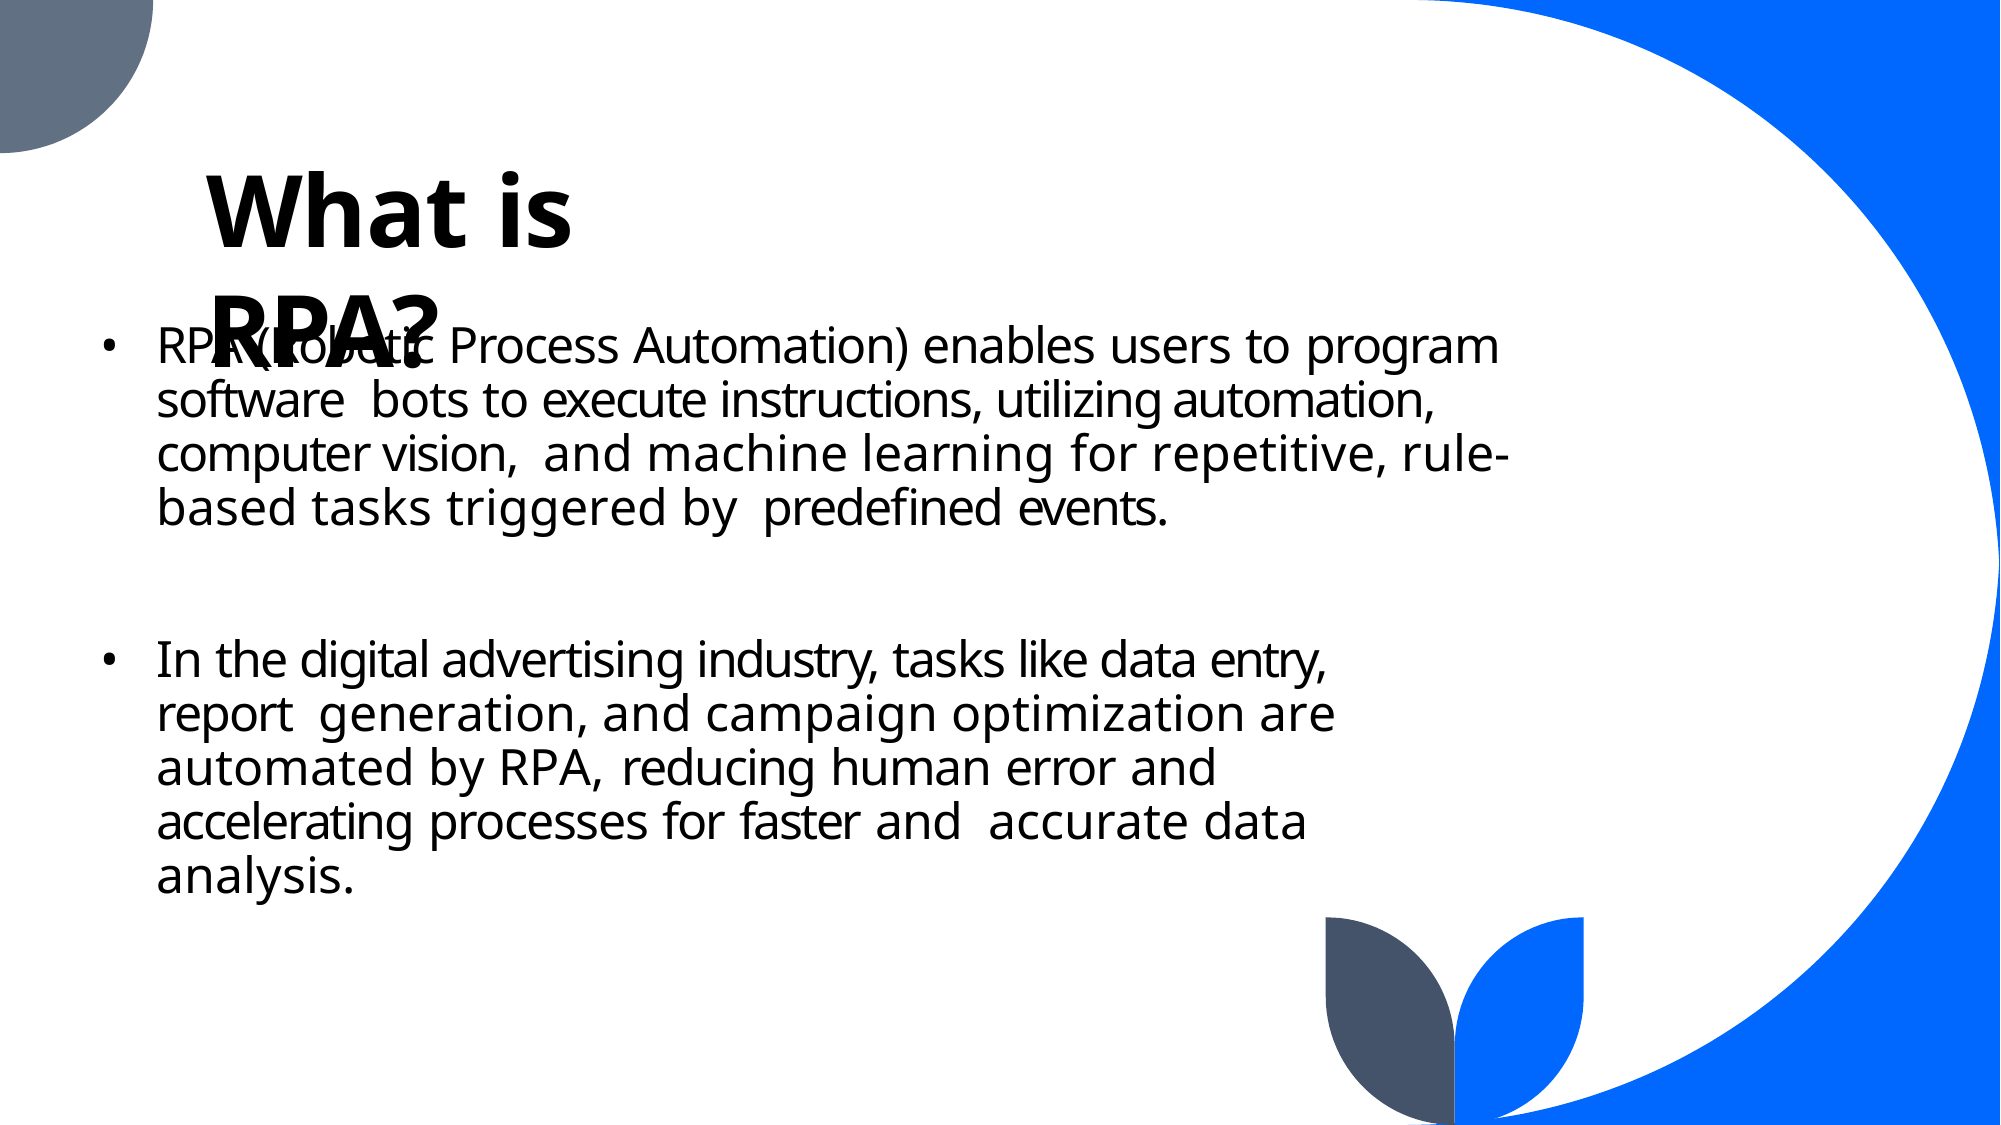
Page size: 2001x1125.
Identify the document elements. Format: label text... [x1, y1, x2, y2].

text_box RPA (Robotic Process Automation) enables users to program software bots to execute instructions, utilizing automation, computer vision, and machine learning for repetitive, rule-based tasks triggered by predefined events. In the digital advertising industry, tasks like data entry, report generation, and campaign optimization are automated by RPA, reducing human error and accelerating processes for faster and accurate data analysis. [98, 311, 1572, 904]
title What is RPA? [204, 145, 783, 311]
text_box [1418, 0, 2000, 1125]
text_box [1325, 916, 1584, 1125]
text_box [0, 0, 154, 154]
